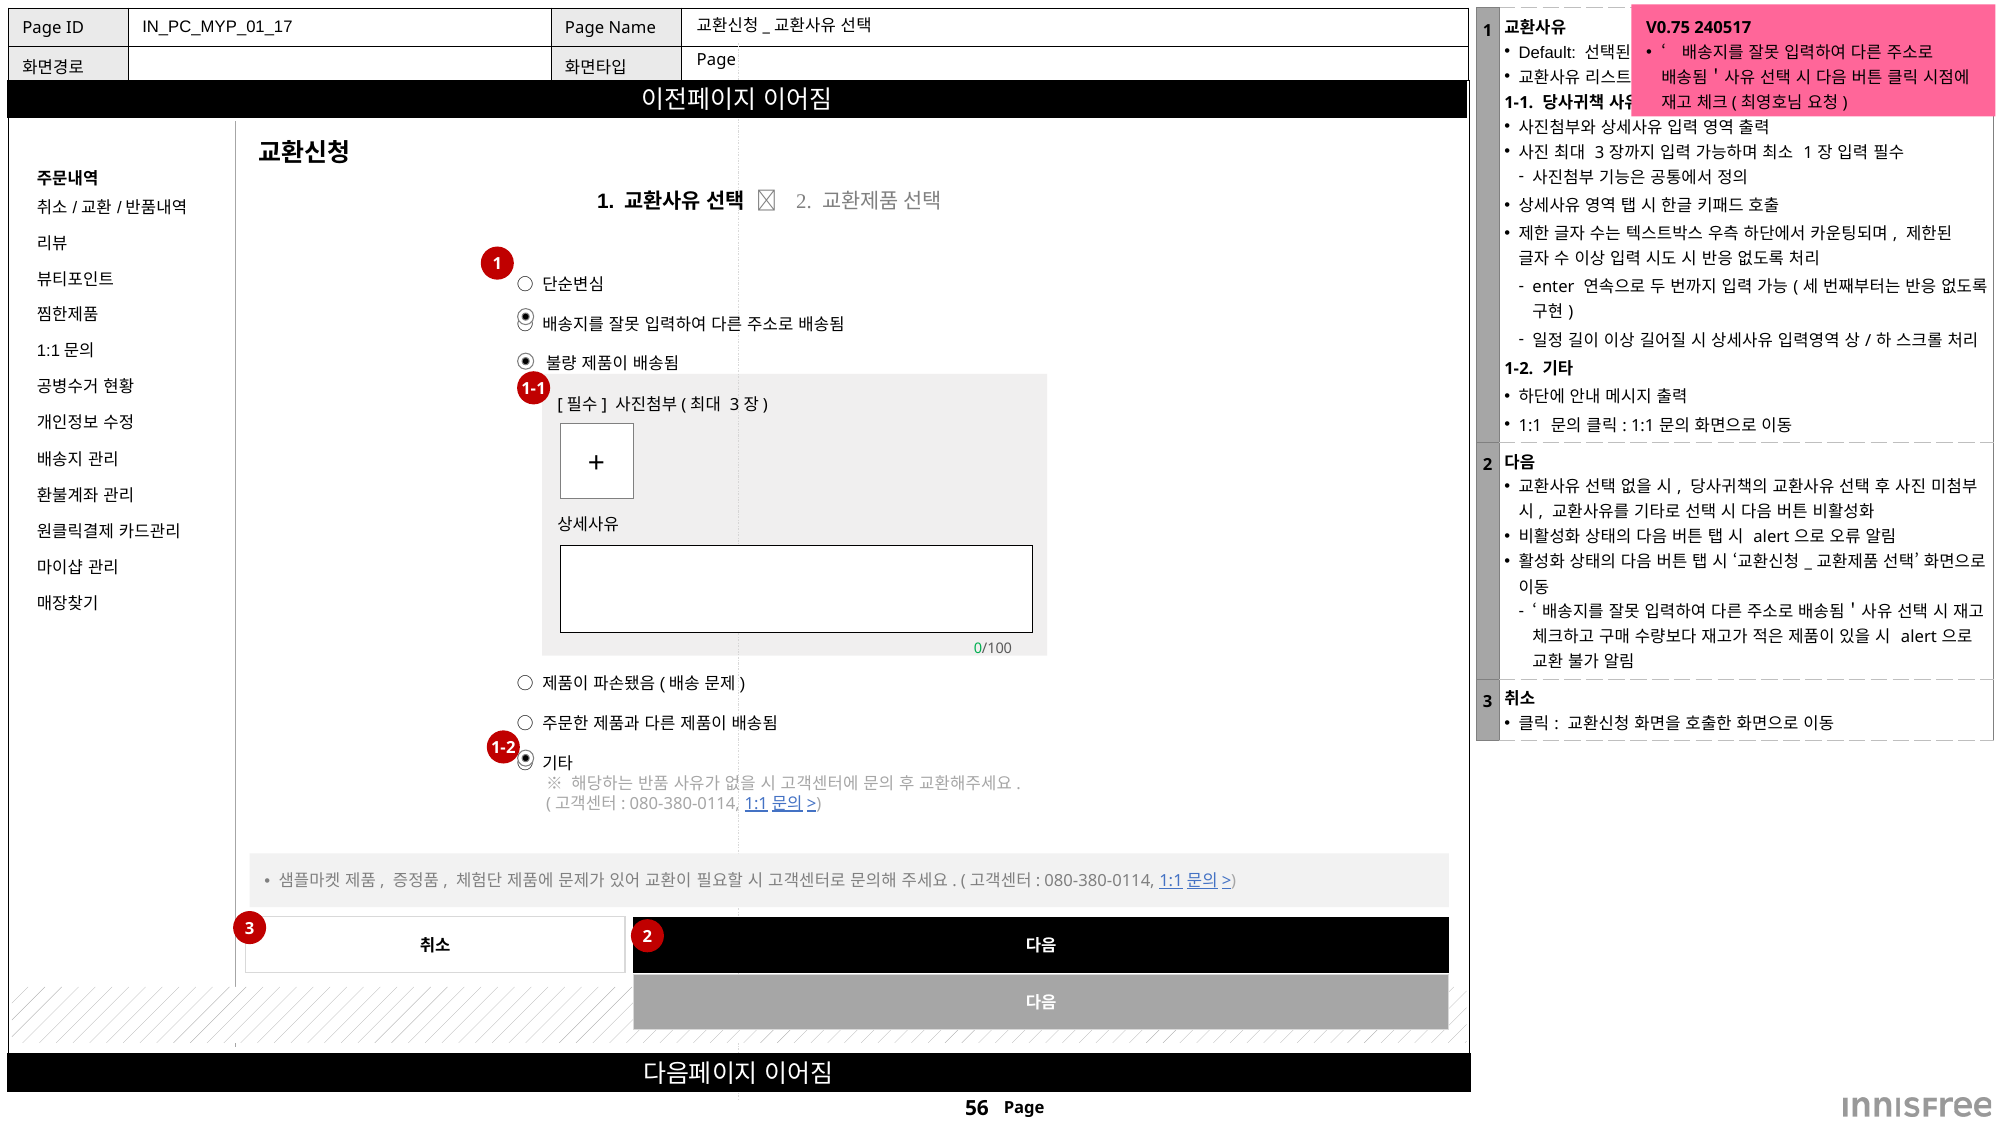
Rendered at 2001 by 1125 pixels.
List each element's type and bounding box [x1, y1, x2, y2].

title [681, 8, 1467, 42]
table_header [22, 121, 235, 186]
text_box [480, 246, 1060, 820]
subtitle [127, 8, 552, 44]
text_box [233, 910, 626, 973]
table_header [1477, 8, 1499, 442]
picture [1843, 1097, 1992, 1117]
table_cell [1477, 680, 1499, 740]
text_box [582, 180, 957, 221]
table_cell [1477, 443, 1499, 679]
text_box [681, 42, 1467, 78]
table_header [1500, 7, 1993, 442]
text_box [243, 128, 366, 174]
text_box [1630, 3, 1996, 117]
text_box [11, 916, 1468, 1044]
text_box [249, 852, 1450, 908]
table_cell [22, 186, 235, 986]
table_cell [1500, 442, 1993, 741]
